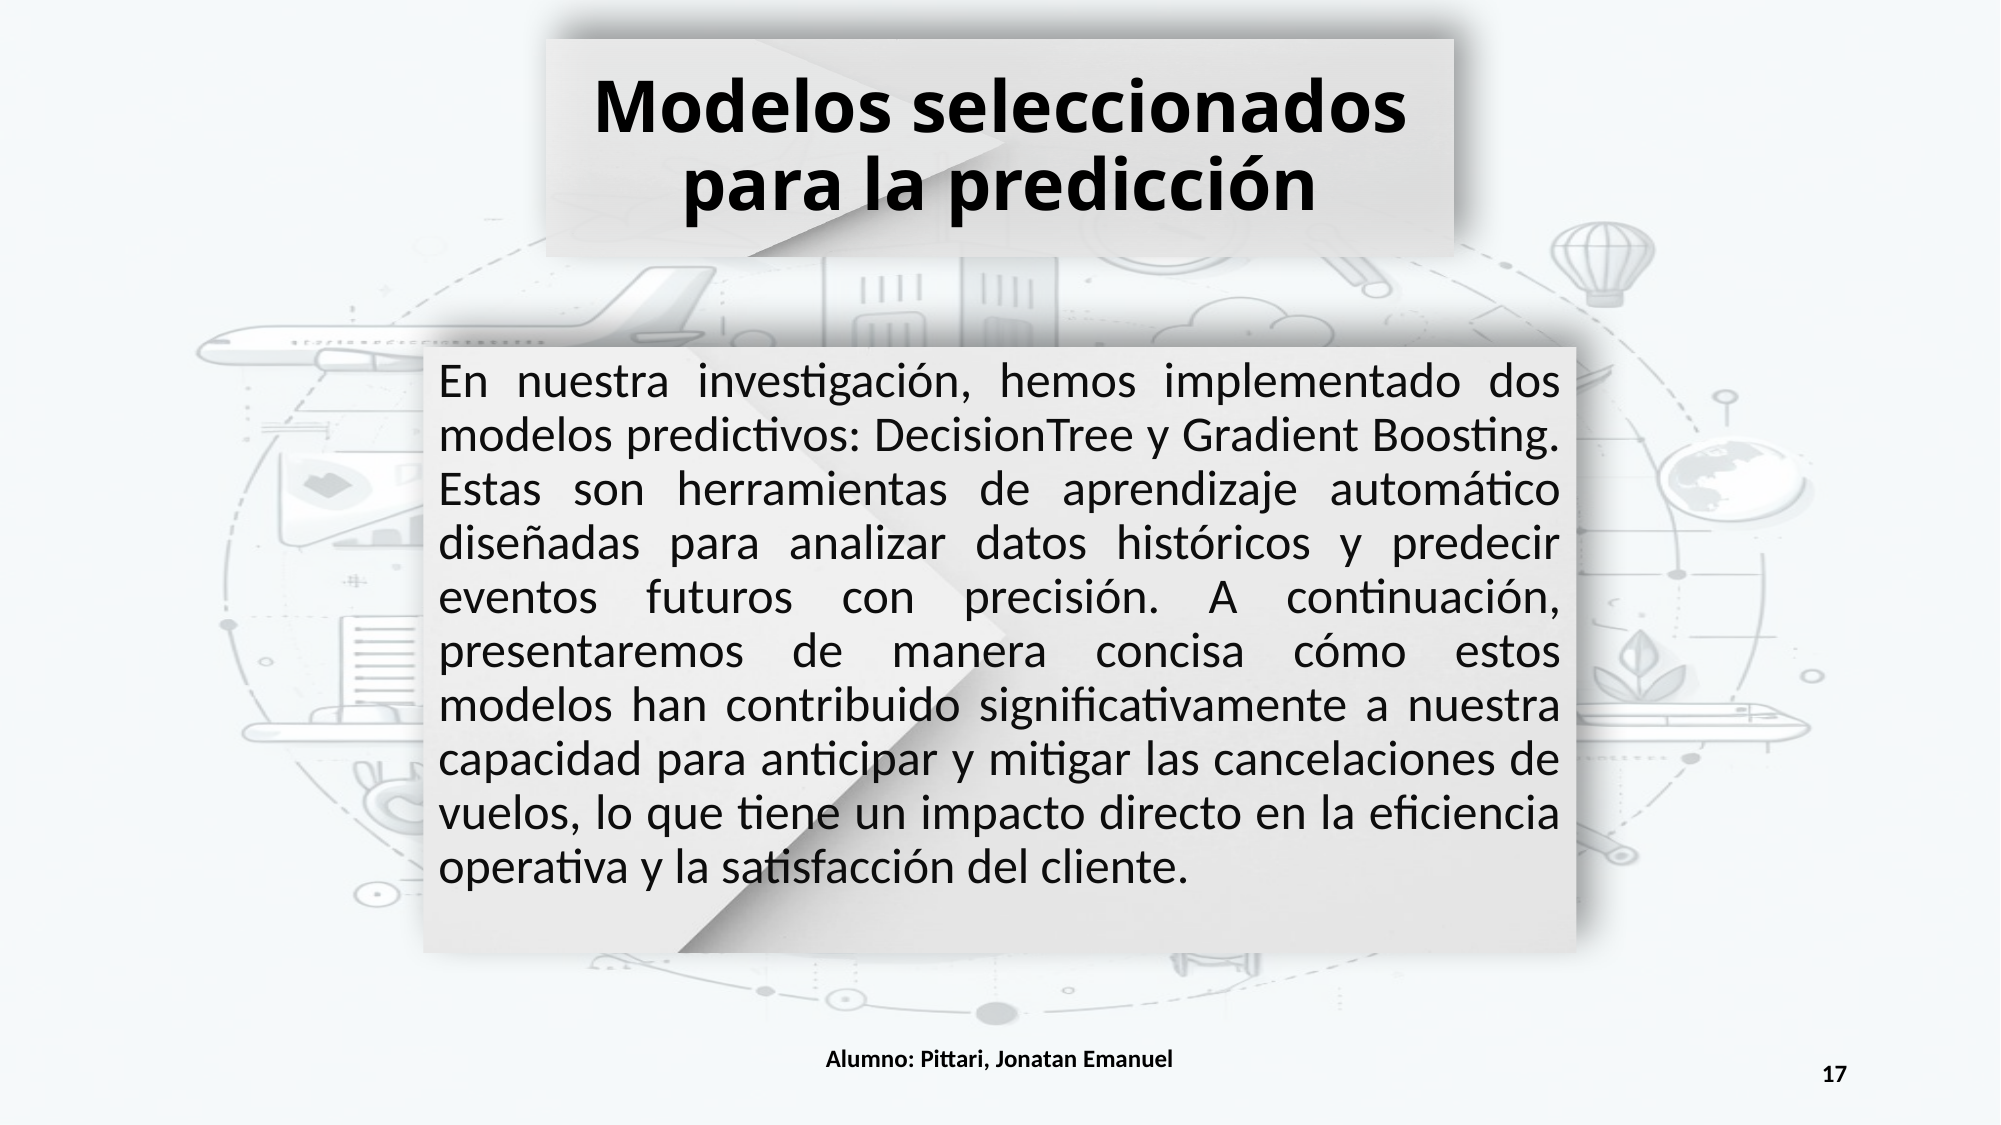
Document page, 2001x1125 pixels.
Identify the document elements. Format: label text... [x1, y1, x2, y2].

list En nuestra investigación, hemos implementado dos modelos predictivos: DecisionTree y Gradient Boosting. Estas son herramientas de aprendizaje automático diseñadas para analizar datos históricos y predecir eventos futuros con precisión. A continuación, presentaremos de manera concisa cómo estos modelos han contribuido significativamente a nuestra capacidad para anticipar y mitigar las cancelaciones de vuelos, lo que tiene un impacto directo en la eficiencia operativa y la satisfacción del cliente. [423, 347, 1577, 953]
footer Alumno: Pittari, Jonatan Emanuel [662, 1042, 1338, 1103]
slide_number 17 [1412, 1042, 1863, 1103]
title Modelos seleccionados para la predicción [546, 39, 1454, 257]
